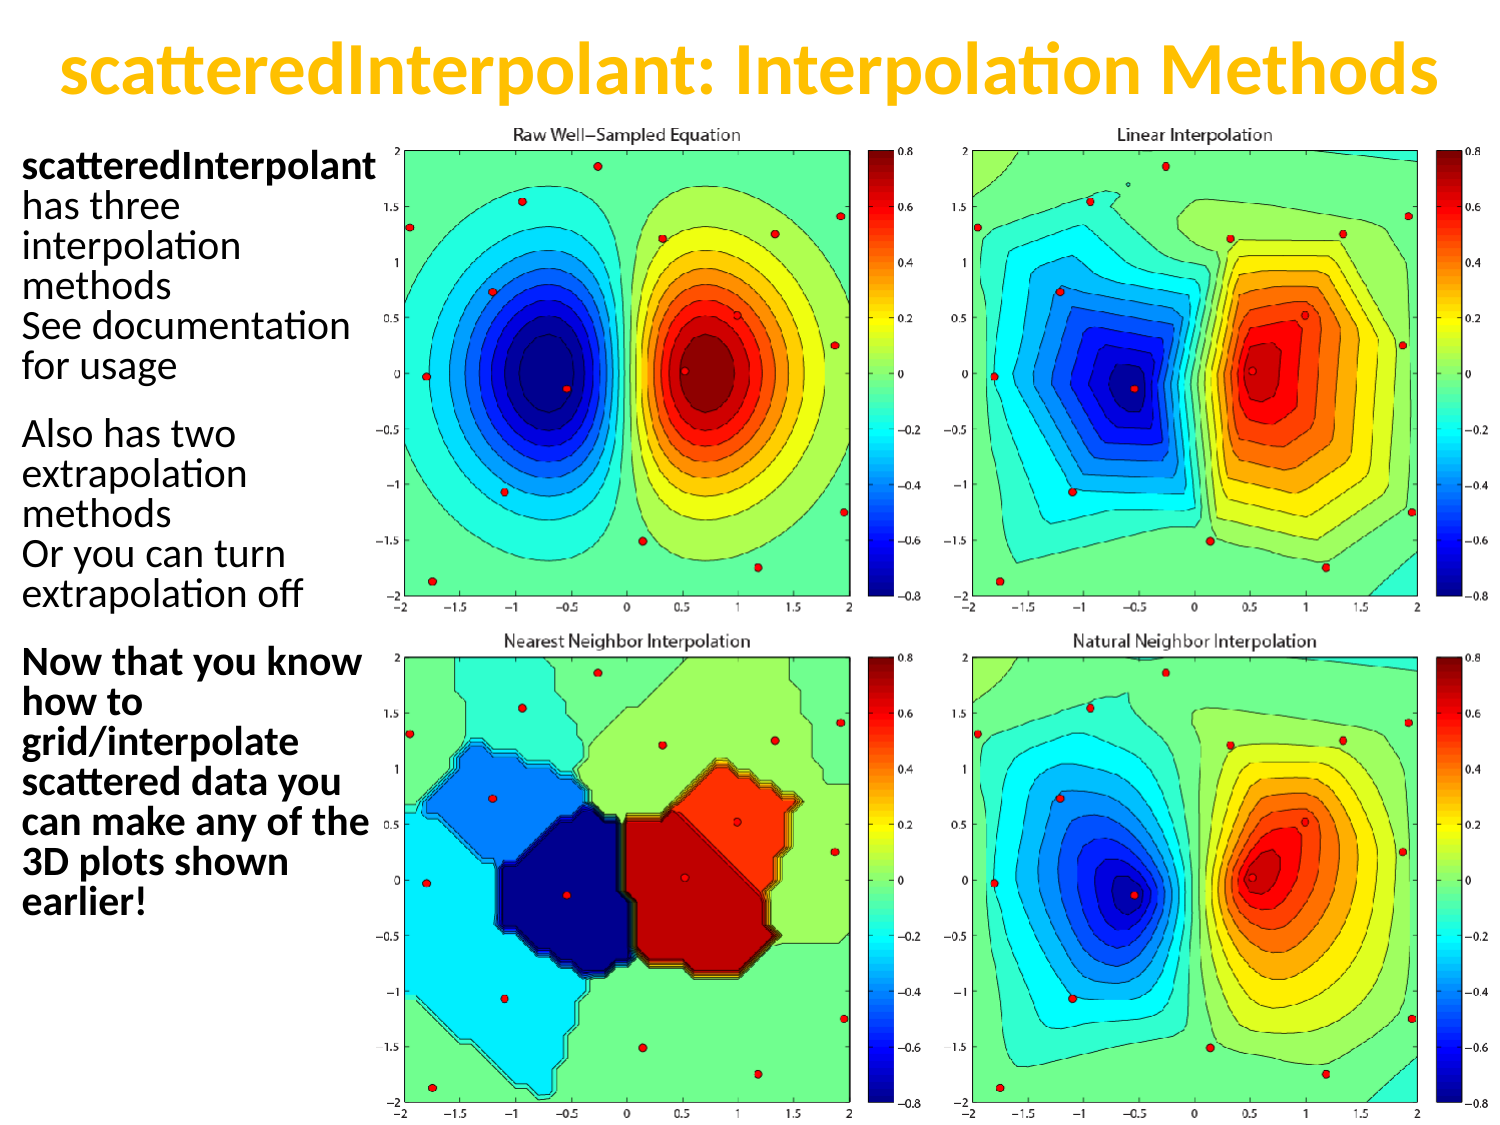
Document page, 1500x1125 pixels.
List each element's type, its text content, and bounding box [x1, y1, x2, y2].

text_box scatteredInterpolant: Interpolation Methods [0, 0, 1500, 141]
text_box scatteredInterpolant has three interpolation methods See documentation for usage Also has two extrapolation methods Or you can turn extrapolation off Now that you know how to grid/interpolate scattered data you can make any of the 3D plots shown earlier! [6, 140, 371, 1113]
picture [376, 125, 1488, 1122]
